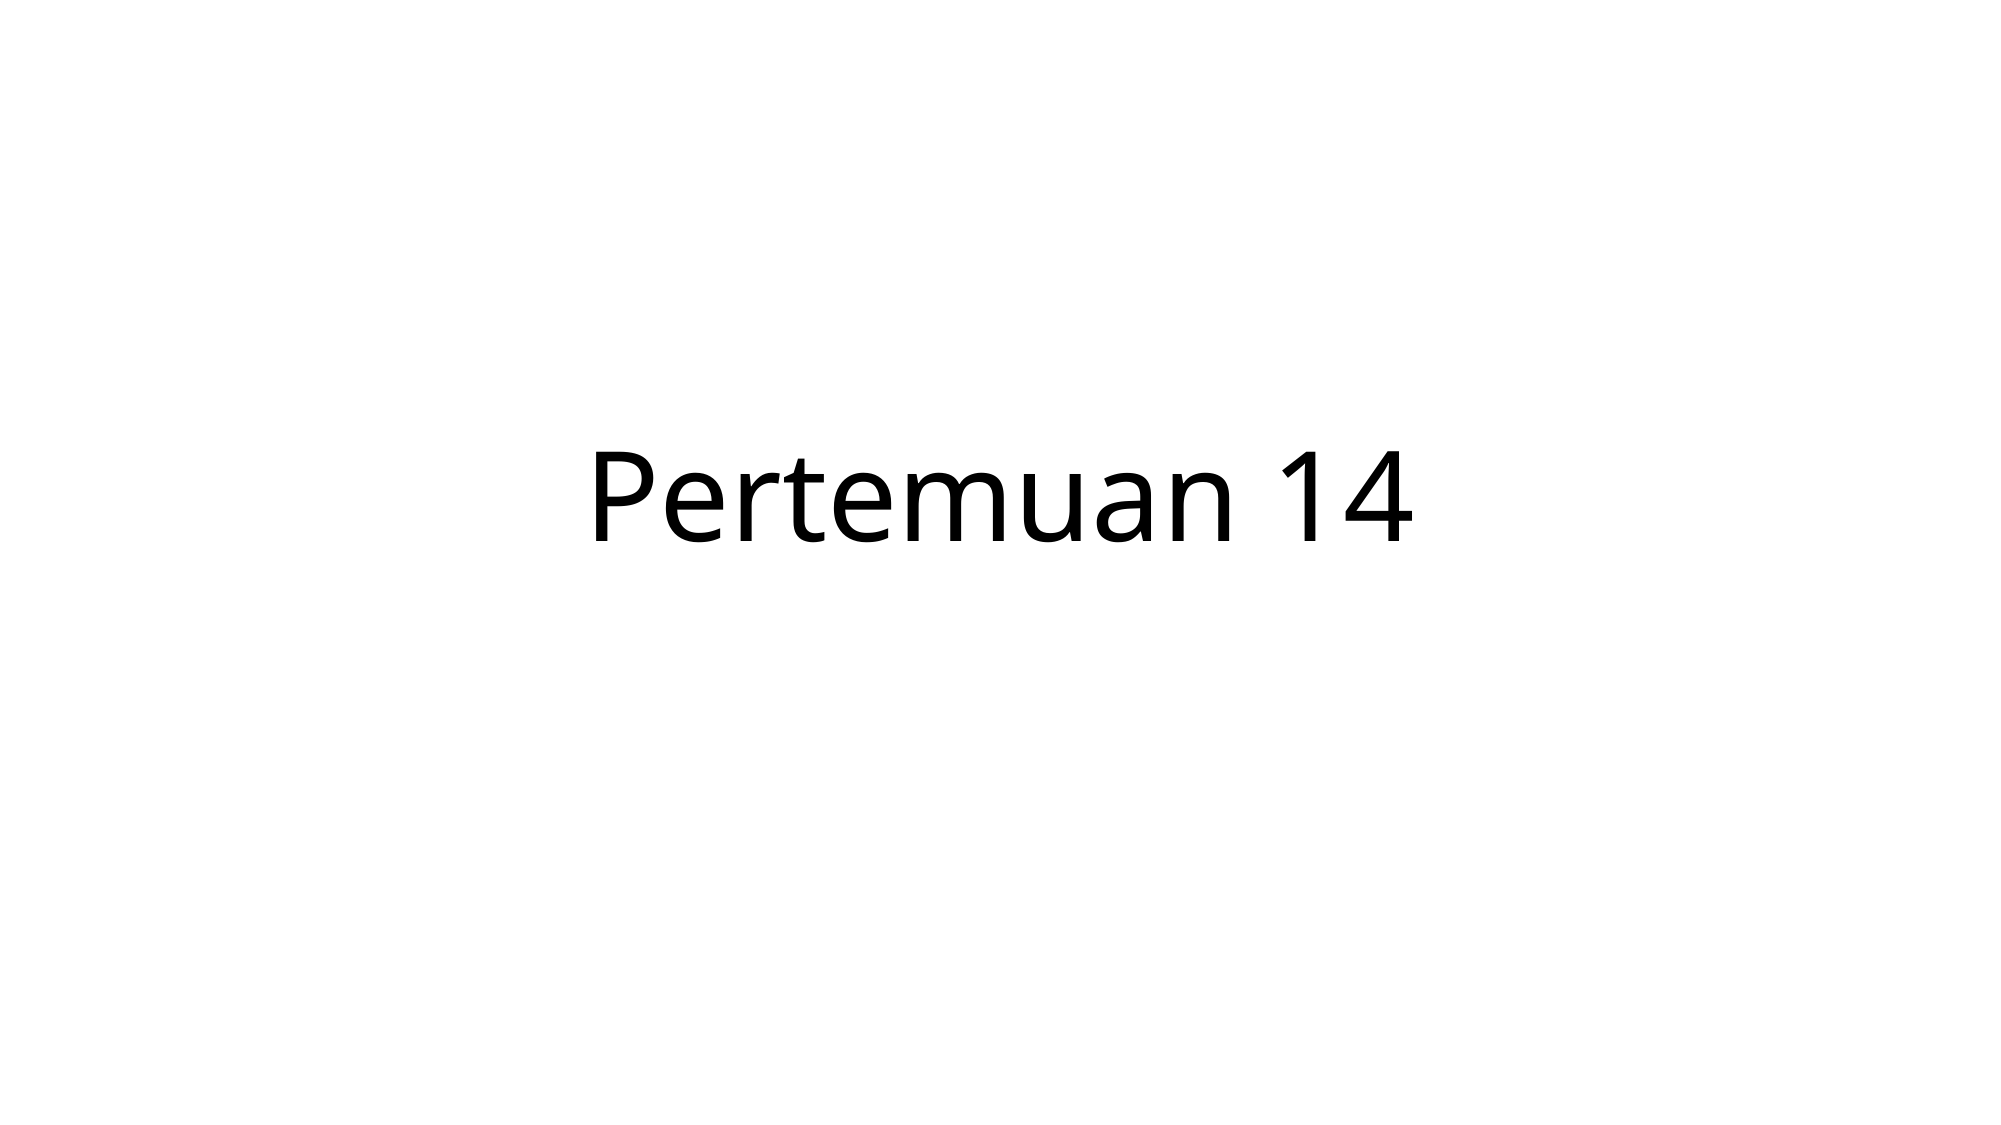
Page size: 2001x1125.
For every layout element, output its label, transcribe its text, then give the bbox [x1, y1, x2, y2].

title Pertemuan 14 [249, 184, 1750, 576]
